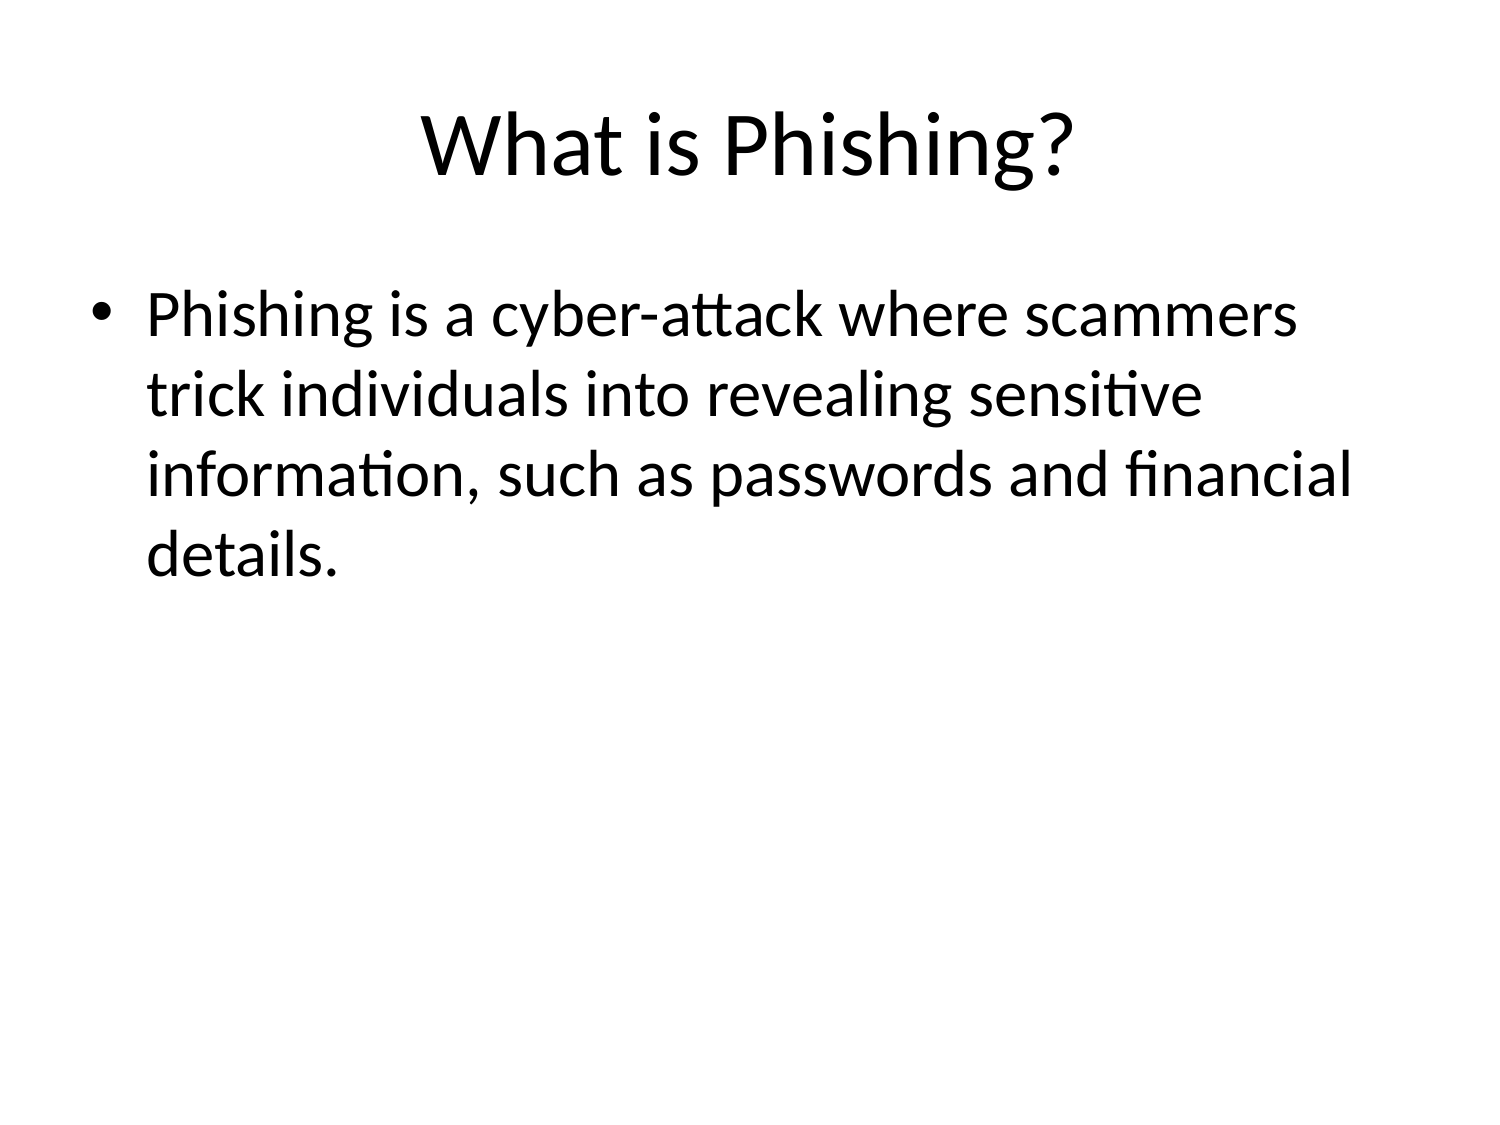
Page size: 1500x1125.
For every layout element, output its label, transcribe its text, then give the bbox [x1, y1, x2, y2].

title What is Phishing? [75, 45, 1425, 233]
list Phishing is a cyber-attack where scammers trick individuals into revealing sensitive information, such as passwords and financial details. [75, 262, 1425, 1005]
